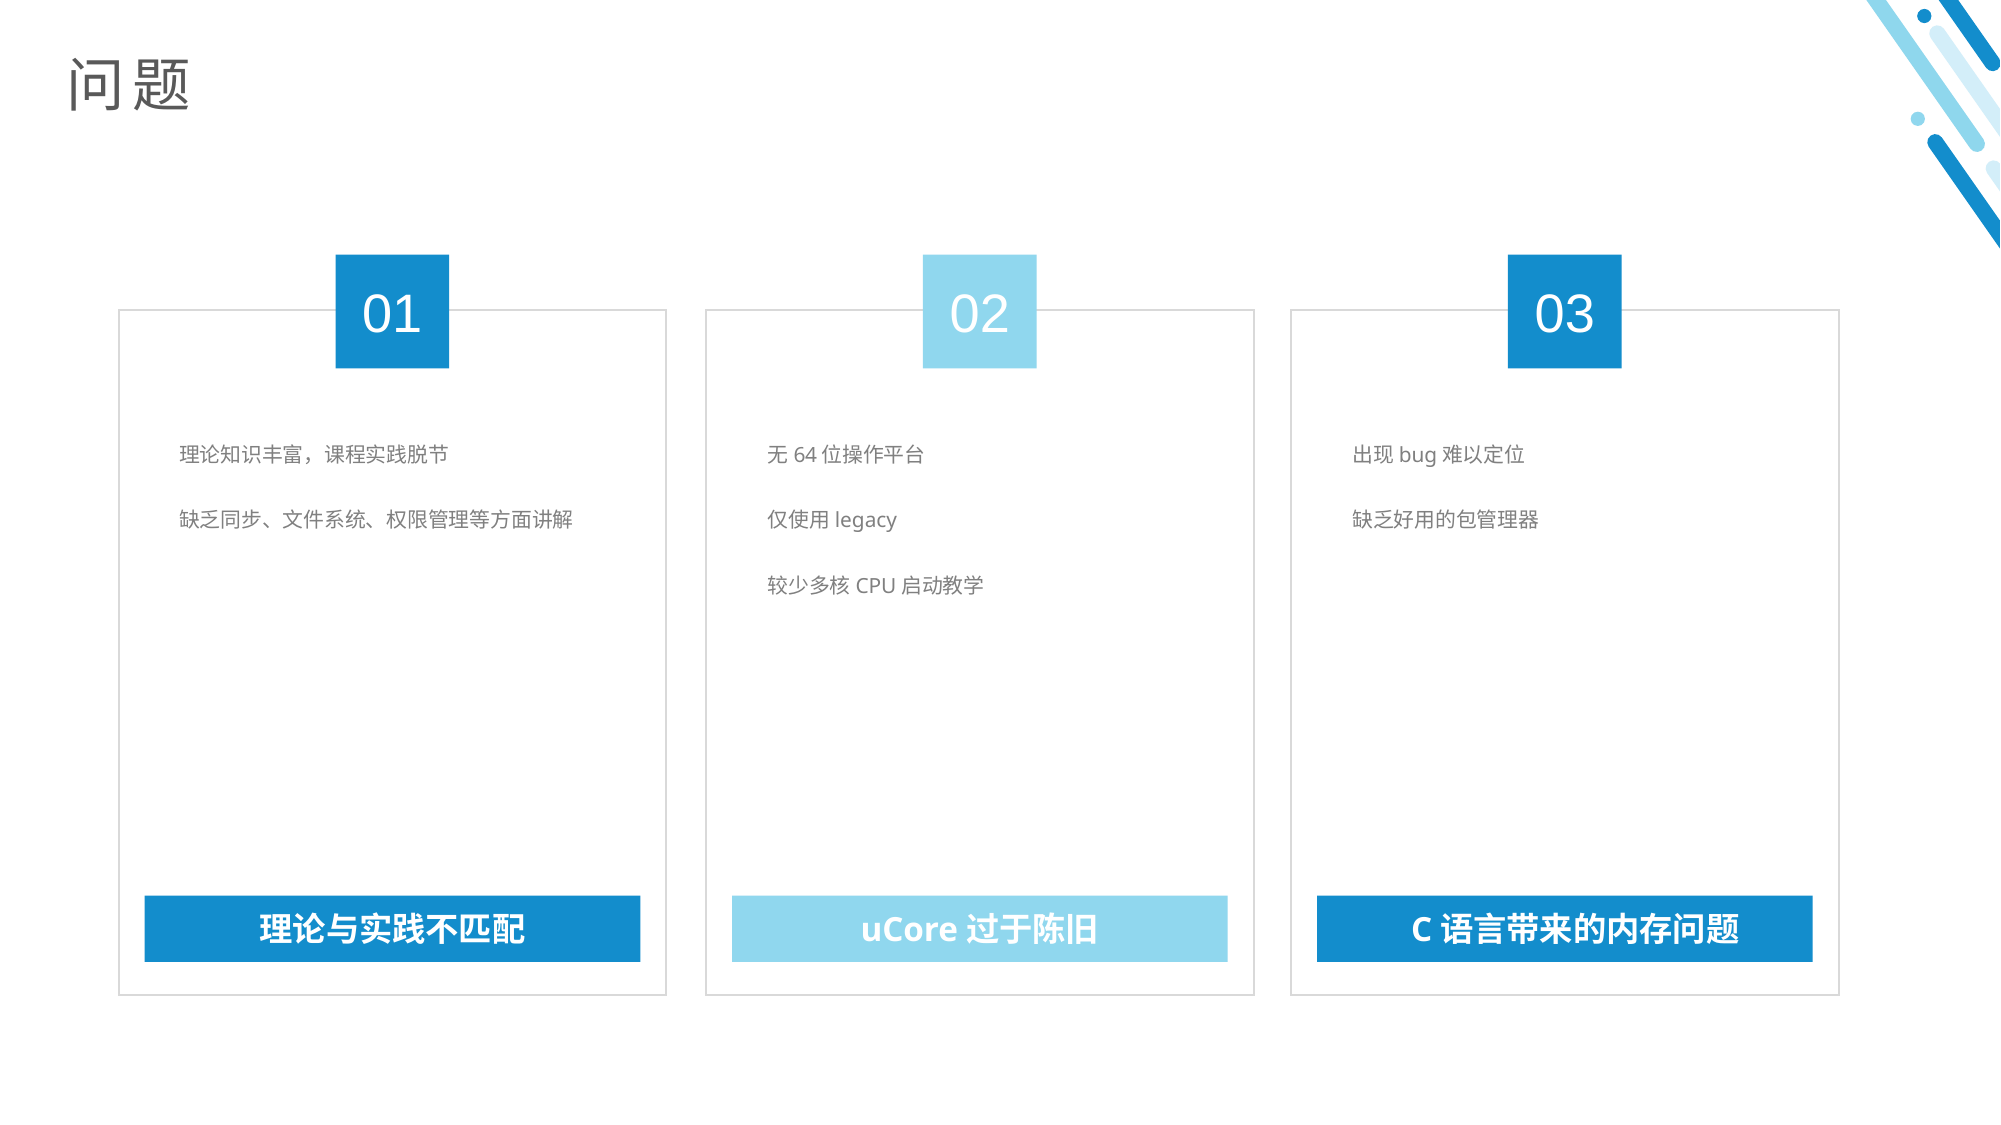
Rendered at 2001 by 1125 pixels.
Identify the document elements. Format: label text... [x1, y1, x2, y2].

text_box 无64位操作平台 仅使用legacy 较少多核CPU启动教学 [753, 421, 1205, 605]
text_box [1507, 254, 1623, 369]
text_box [144, 895, 641, 963]
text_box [1855, 0, 2000, 461]
text_box [1316, 895, 1814, 963]
text_box 理论与实践不匹配 [221, 901, 564, 956]
text_box [731, 895, 1229, 963]
text_box [922, 254, 1038, 369]
text_box [335, 254, 450, 369]
text_box uCore过于陈旧 [808, 901, 1151, 956]
text_box 01 [347, 271, 438, 351]
text_box 理论知识丰富，课程实践脱节 缺乏同步、文件系统、权限管理等方面讲解 [164, 422, 616, 579]
text_box 出现bug难以定位 缺乏好用的包管理器 [1337, 422, 1790, 566]
text_box [1290, 309, 1840, 996]
text_box C语言带来的内存问题 [1393, 901, 1758, 956]
text_box 02 [934, 271, 1026, 351]
text_box [705, 309, 1255, 996]
text_box 03 [1519, 271, 1610, 351]
text_box 问题 [51, 40, 1855, 126]
text_box [118, 309, 667, 996]
